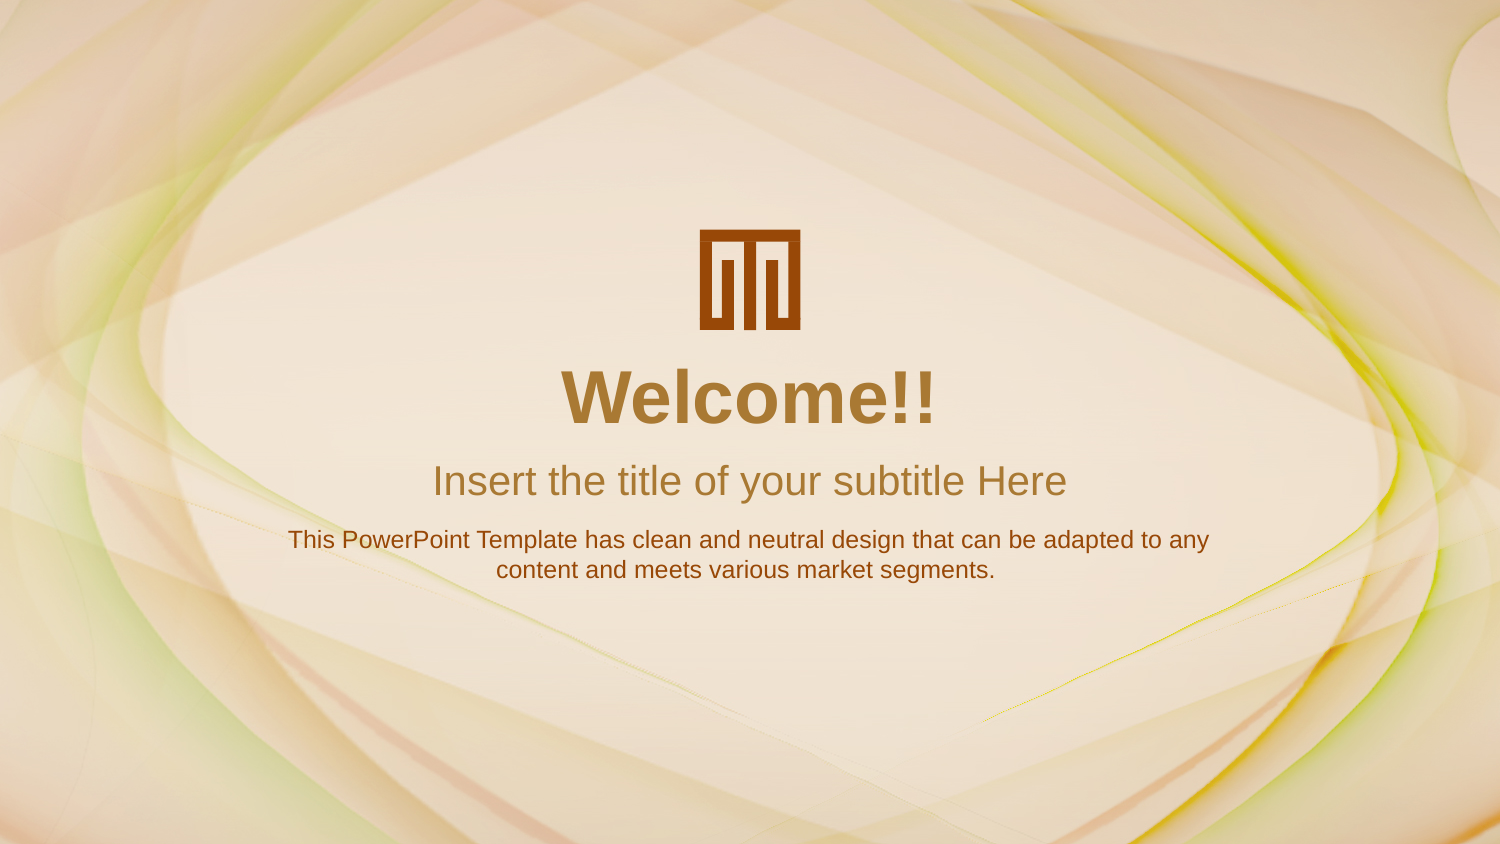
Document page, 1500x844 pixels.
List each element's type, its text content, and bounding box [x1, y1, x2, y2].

list Welcome!! [478, 346, 1022, 442]
text_box This PowerPoint Template has clean and neutral design that can be adapted to any content and meets various market segments. [253, 516, 1247, 591]
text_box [699, 229, 801, 331]
list Insert the title of your subtitle Here [336, 455, 1164, 503]
picture [0, 0, 1500, 844]
